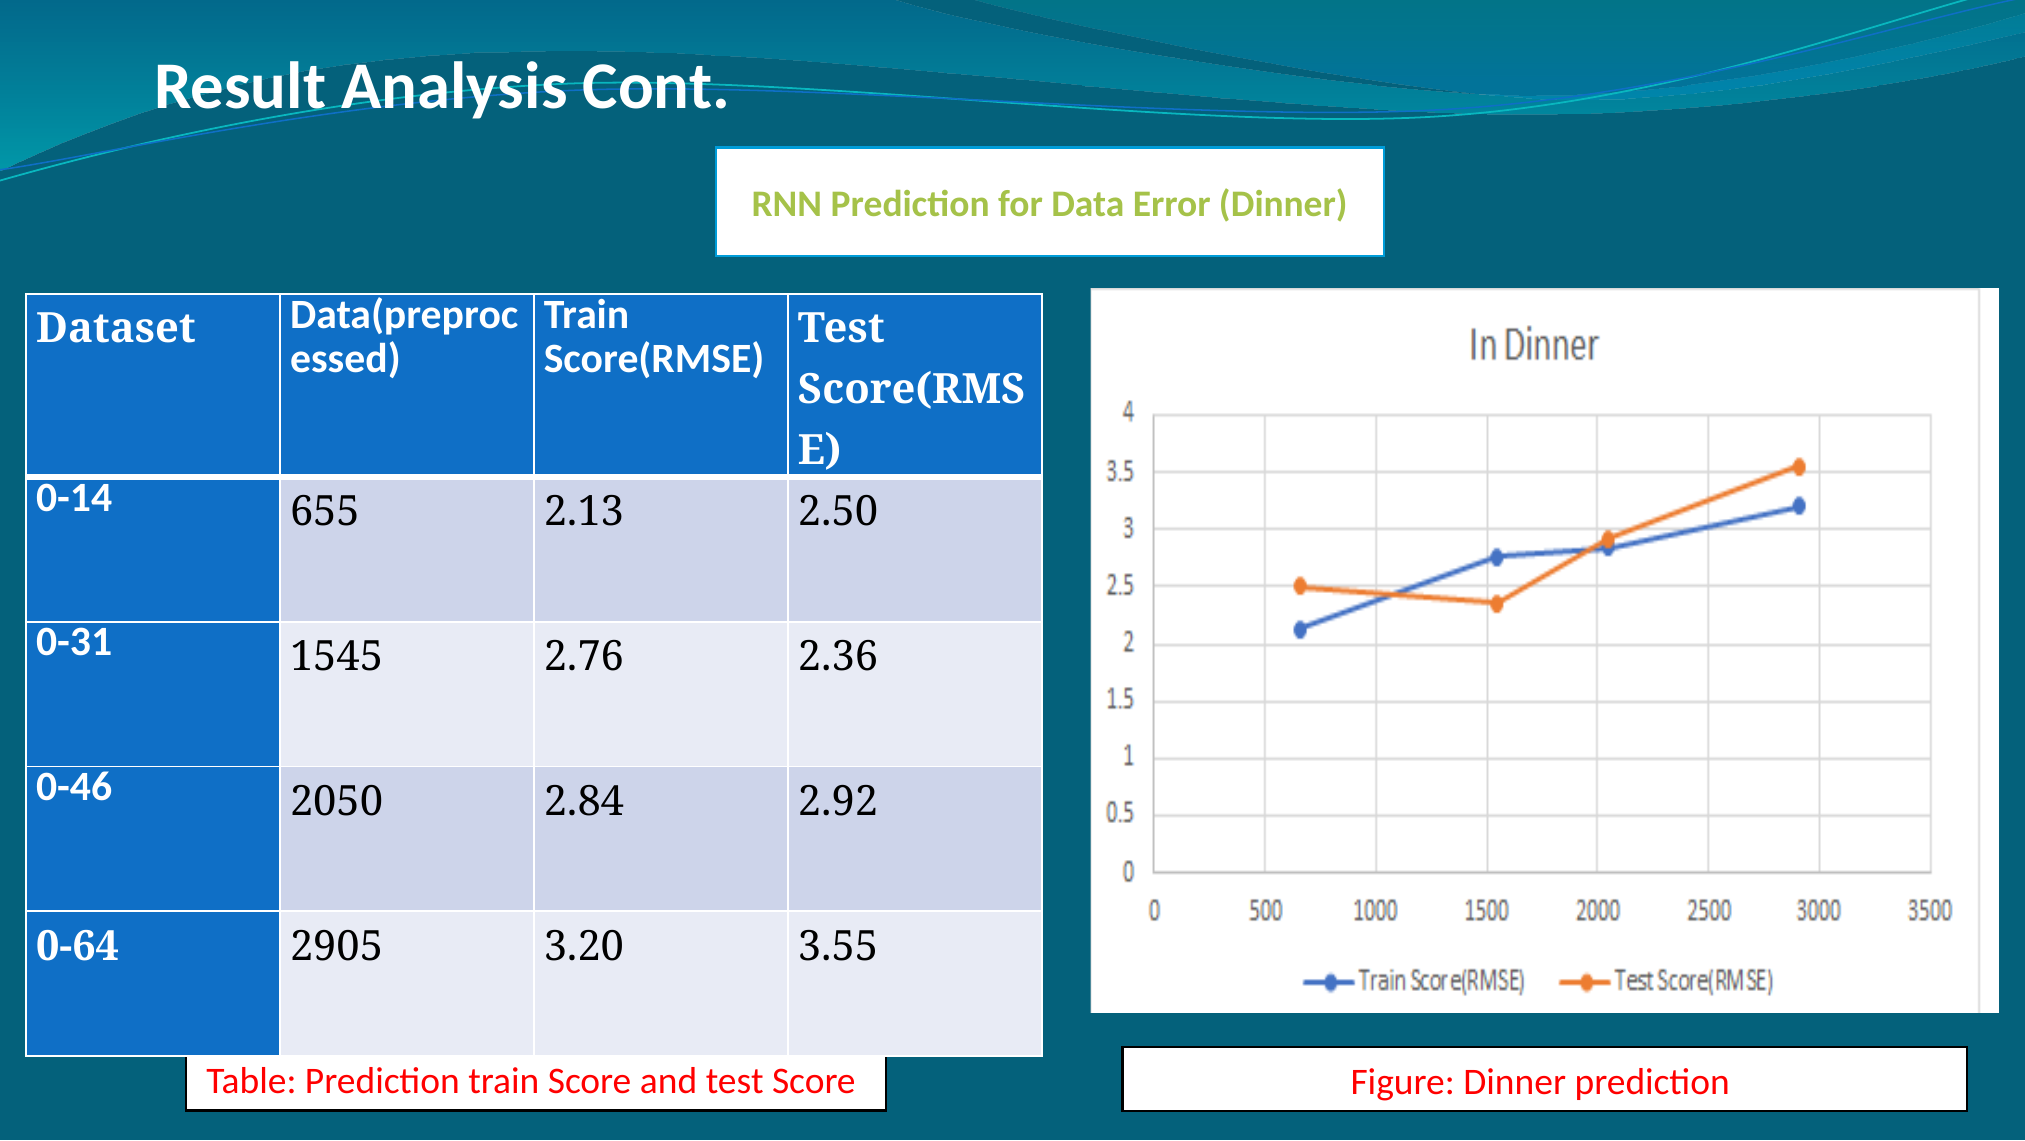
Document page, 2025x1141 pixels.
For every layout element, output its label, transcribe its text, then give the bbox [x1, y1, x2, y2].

table_cell 2.84 [535, 767, 787, 910]
table_cell 3.20 [535, 912, 787, 1055]
text_box RNN Prediction for Data Error (Dinner) [715, 147, 1385, 256]
table_cell 655 [281, 480, 533, 621]
table_cell 2050 [281, 767, 533, 910]
table_cell 0-31 [27, 623, 279, 766]
table_cell 0-14 [27, 480, 279, 621]
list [1090, 288, 2000, 1013]
text_box Table: Prediction train Score and test Score [185, 1057, 886, 1111]
table_cell 3.55 [789, 912, 1041, 1055]
table_cell 2.36 [789, 623, 1041, 766]
table_header Dataset [27, 295, 279, 474]
table_cell 2905 [281, 912, 533, 1055]
table_cell 2.50 [789, 480, 1041, 621]
table_cell 1545 [281, 623, 533, 766]
text_box Figure: Dinner prediction [1122, 1047, 1967, 1112]
table_cell 0-64 [27, 912, 279, 1055]
table_cell 2.92 [789, 767, 1041, 910]
table_header Test Score(RMSE) [789, 295, 1041, 474]
table_cell 0-46 [27, 767, 279, 910]
title Result Analysis Cont. [139, 48, 1886, 127]
table_header Data(preprocessed) [281, 295, 533, 474]
table_cell 2.76 [535, 623, 787, 766]
table_header Train Score(RMSE) [535, 295, 787, 474]
table_cell 2.13 [535, 480, 787, 621]
